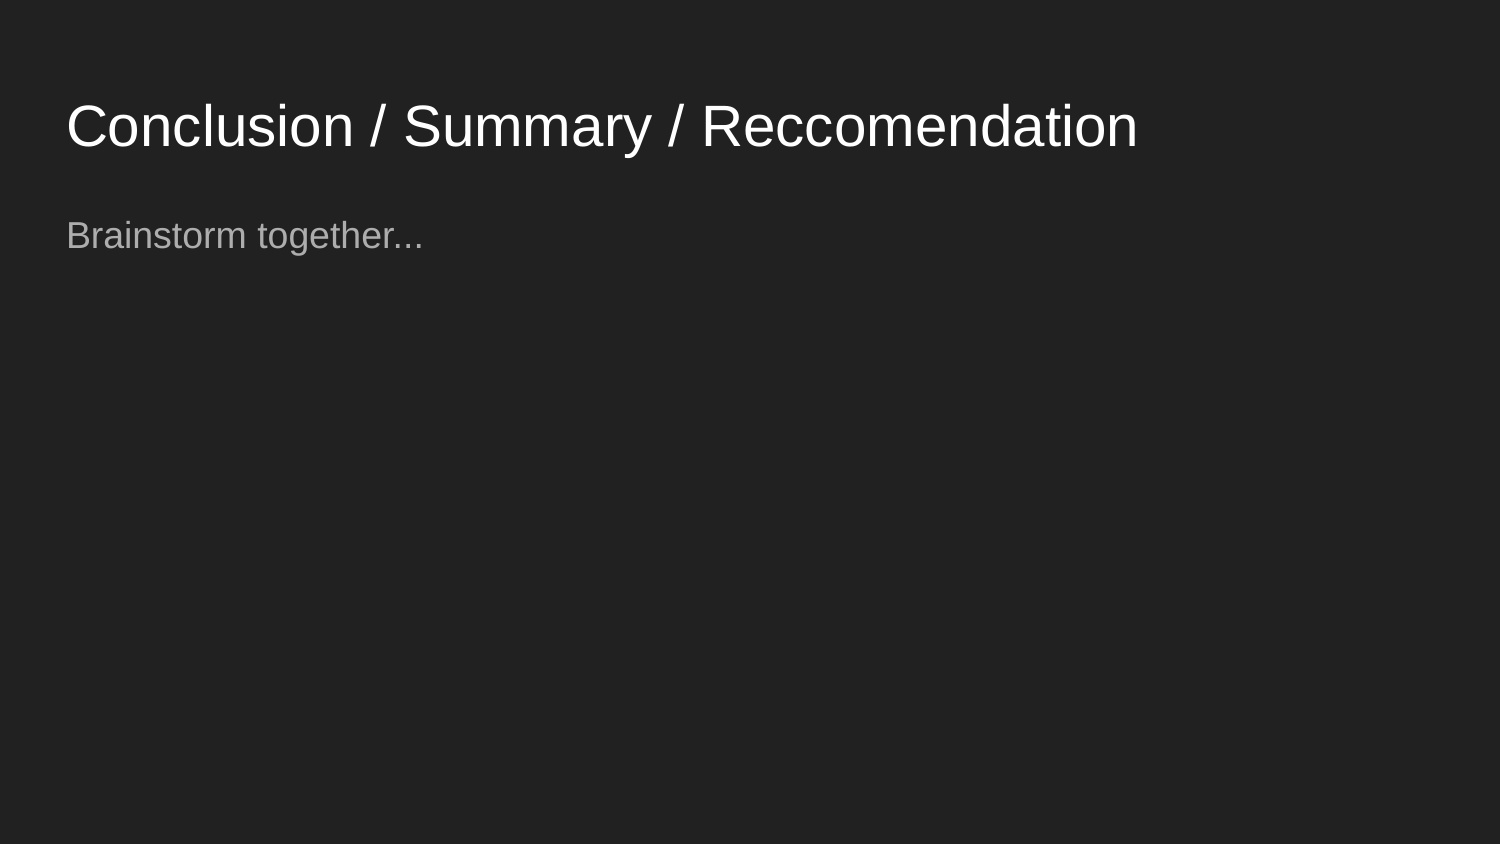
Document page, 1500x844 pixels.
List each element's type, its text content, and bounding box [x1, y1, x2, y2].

title Conclusion / Summary / Reccomendation [51, 72, 1449, 167]
list Brainstorm together... [51, 189, 1449, 750]
